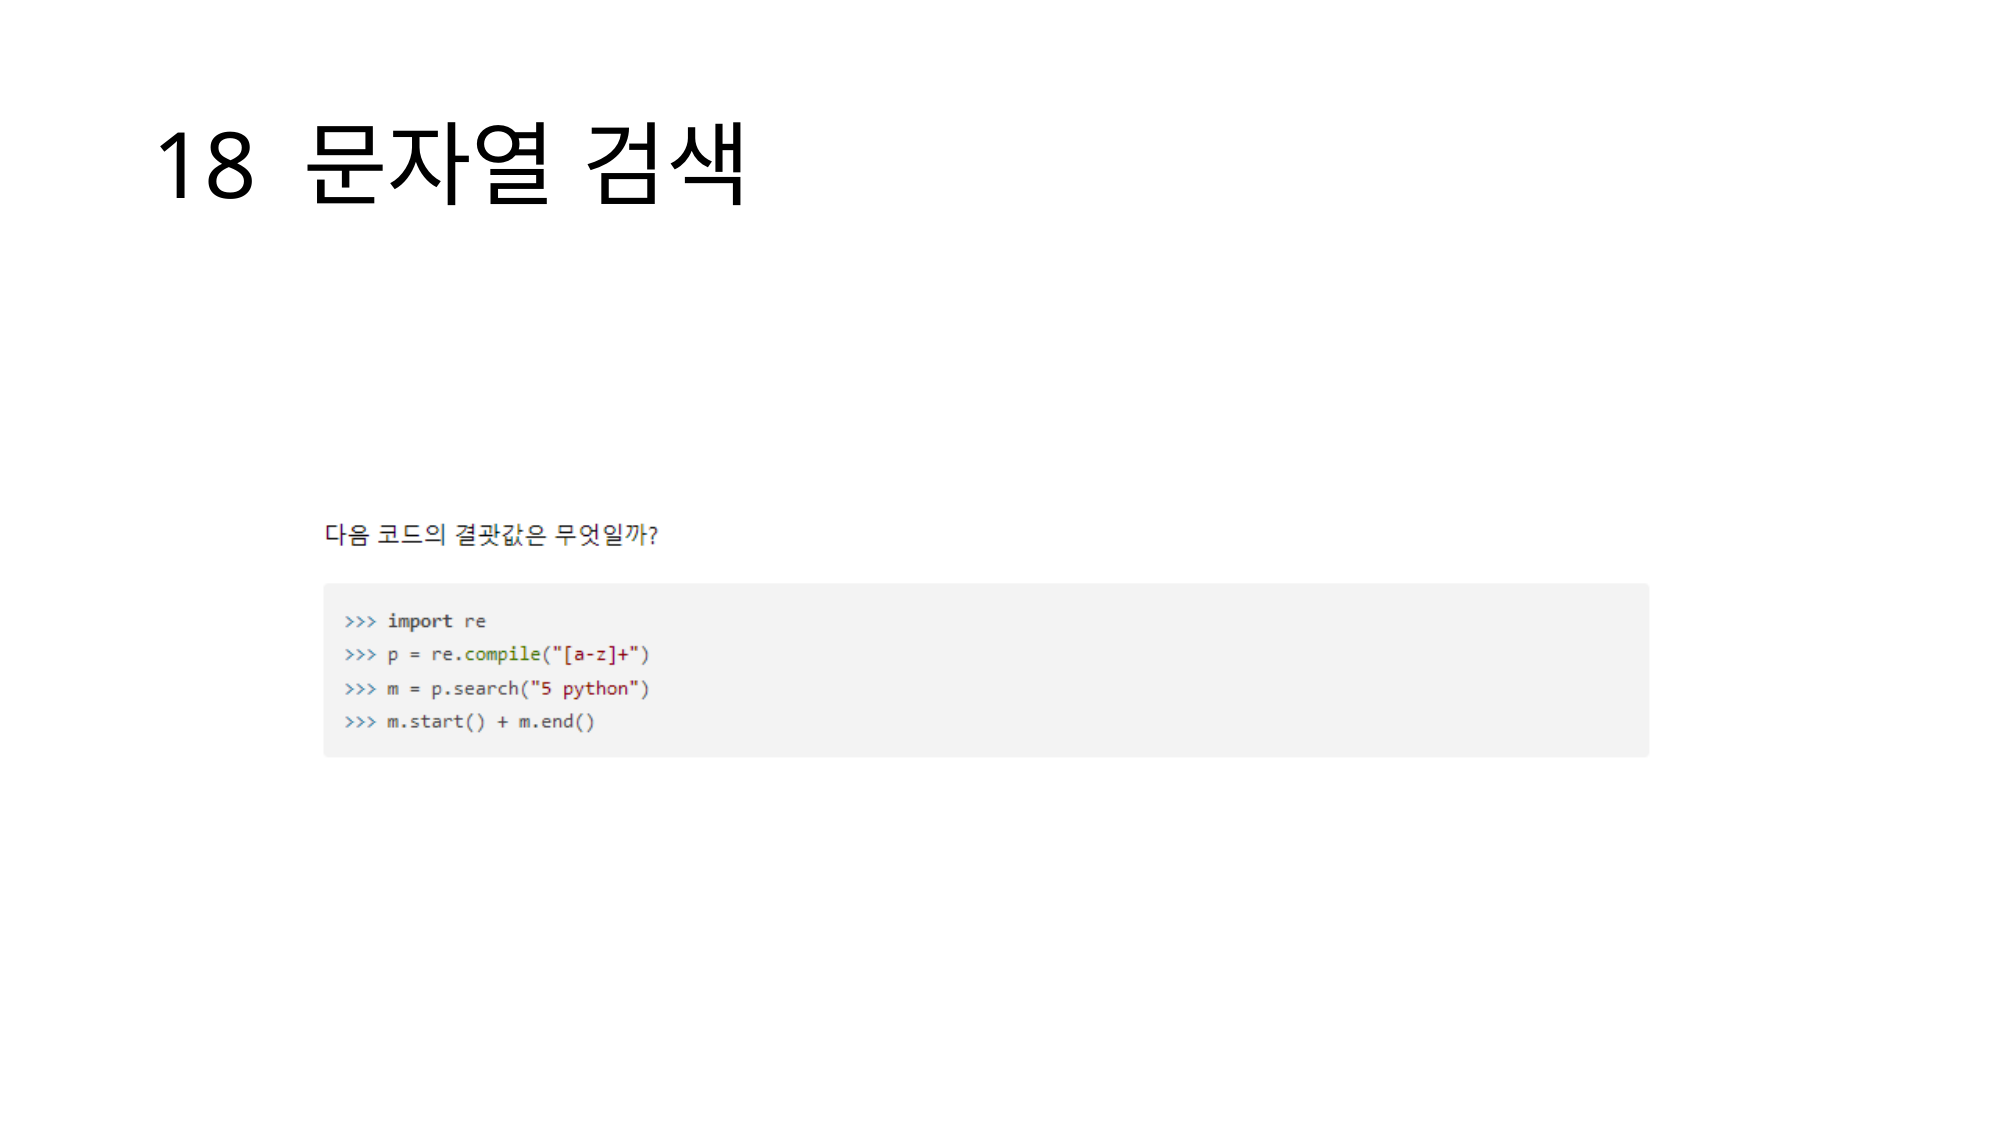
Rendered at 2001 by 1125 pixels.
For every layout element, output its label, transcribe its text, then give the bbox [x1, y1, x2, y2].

title 18 문자열 검색 [137, 59, 1863, 278]
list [302, 499, 1698, 814]
